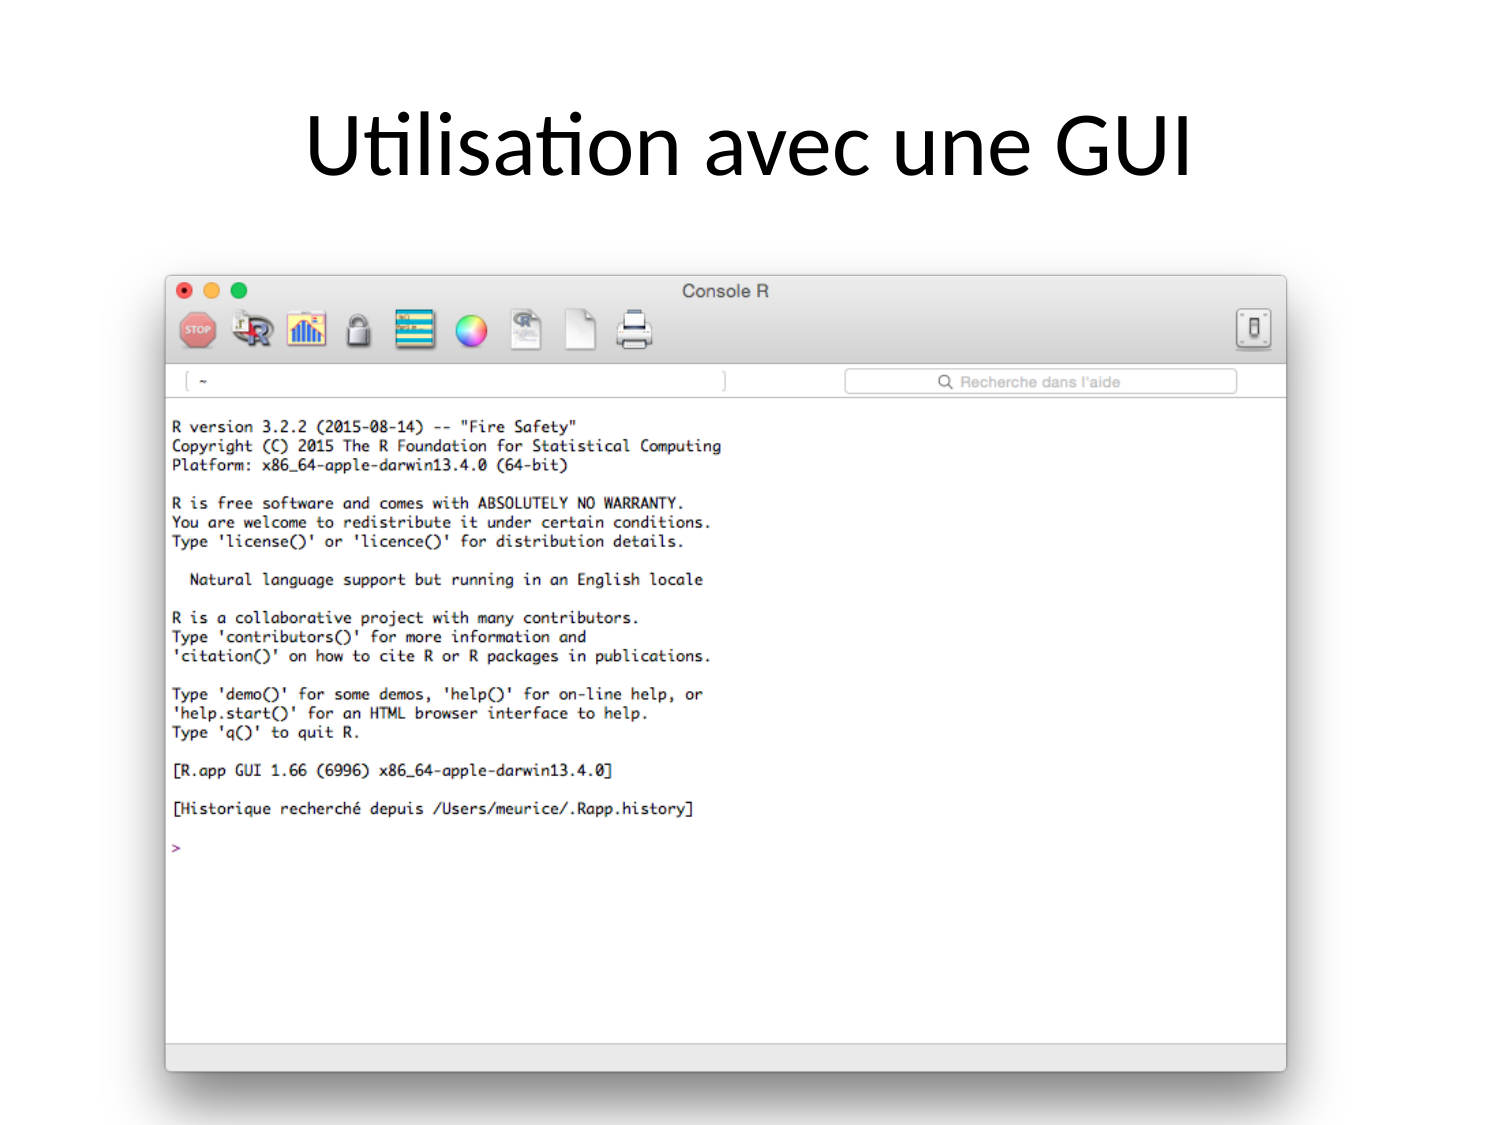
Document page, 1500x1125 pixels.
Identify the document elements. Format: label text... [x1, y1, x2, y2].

picture [89, 232, 1363, 1125]
title Utilisation avec une GUI [75, 45, 1425, 233]
